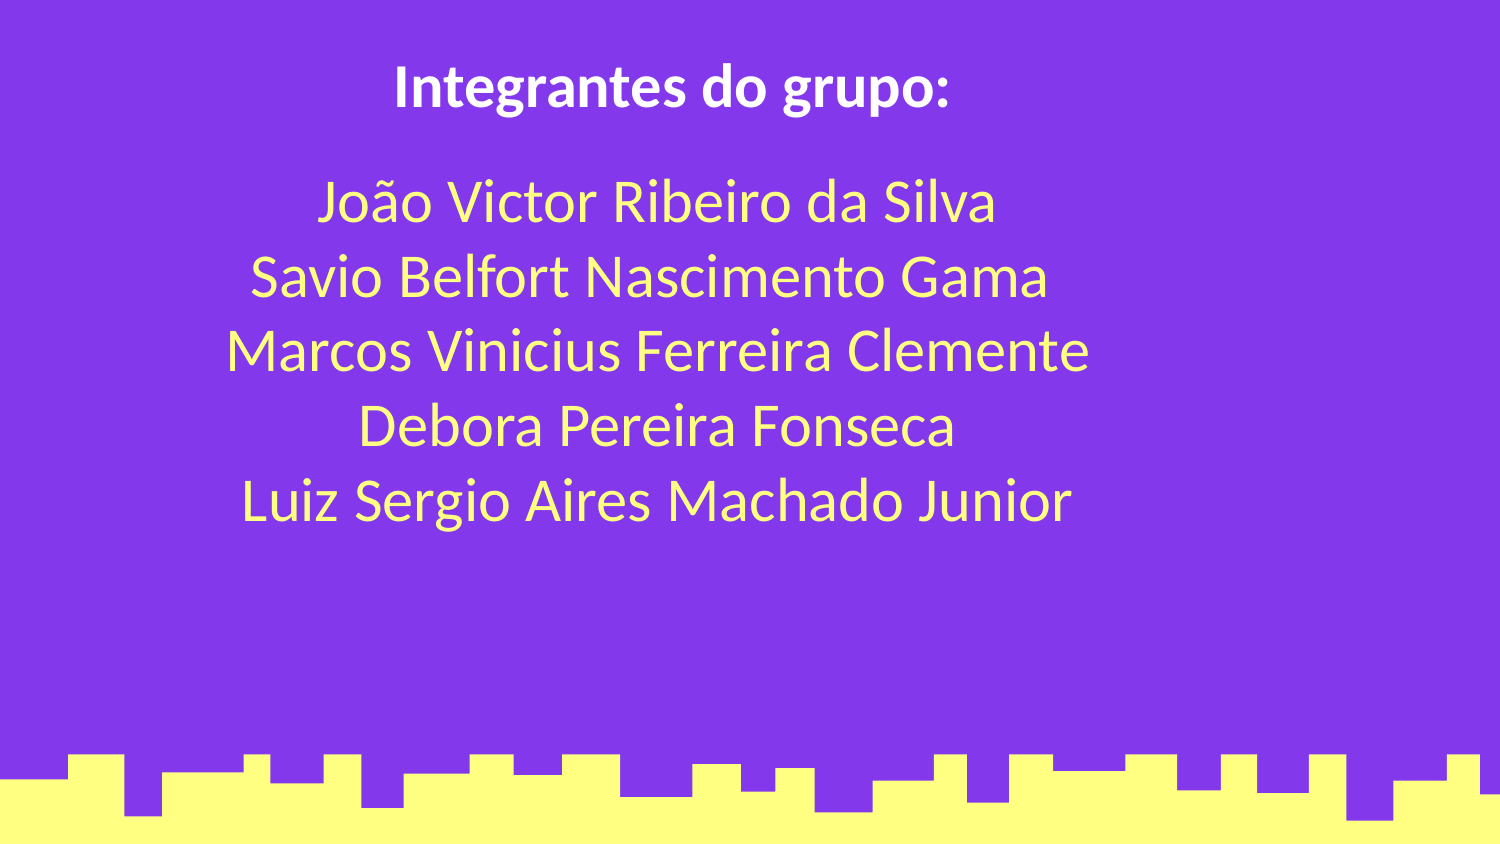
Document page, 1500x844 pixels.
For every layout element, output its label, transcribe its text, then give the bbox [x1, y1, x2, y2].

title Integrantes do grupo: [298, 41, 1049, 120]
title João Victor Ribeiro da Silva Savio Belfort Nascimento Gama Marcos Vinicius Ferreira Clemente Debora Pereira Fonseca Luiz Sergio Aires Machado Junior [44, 159, 1272, 531]
